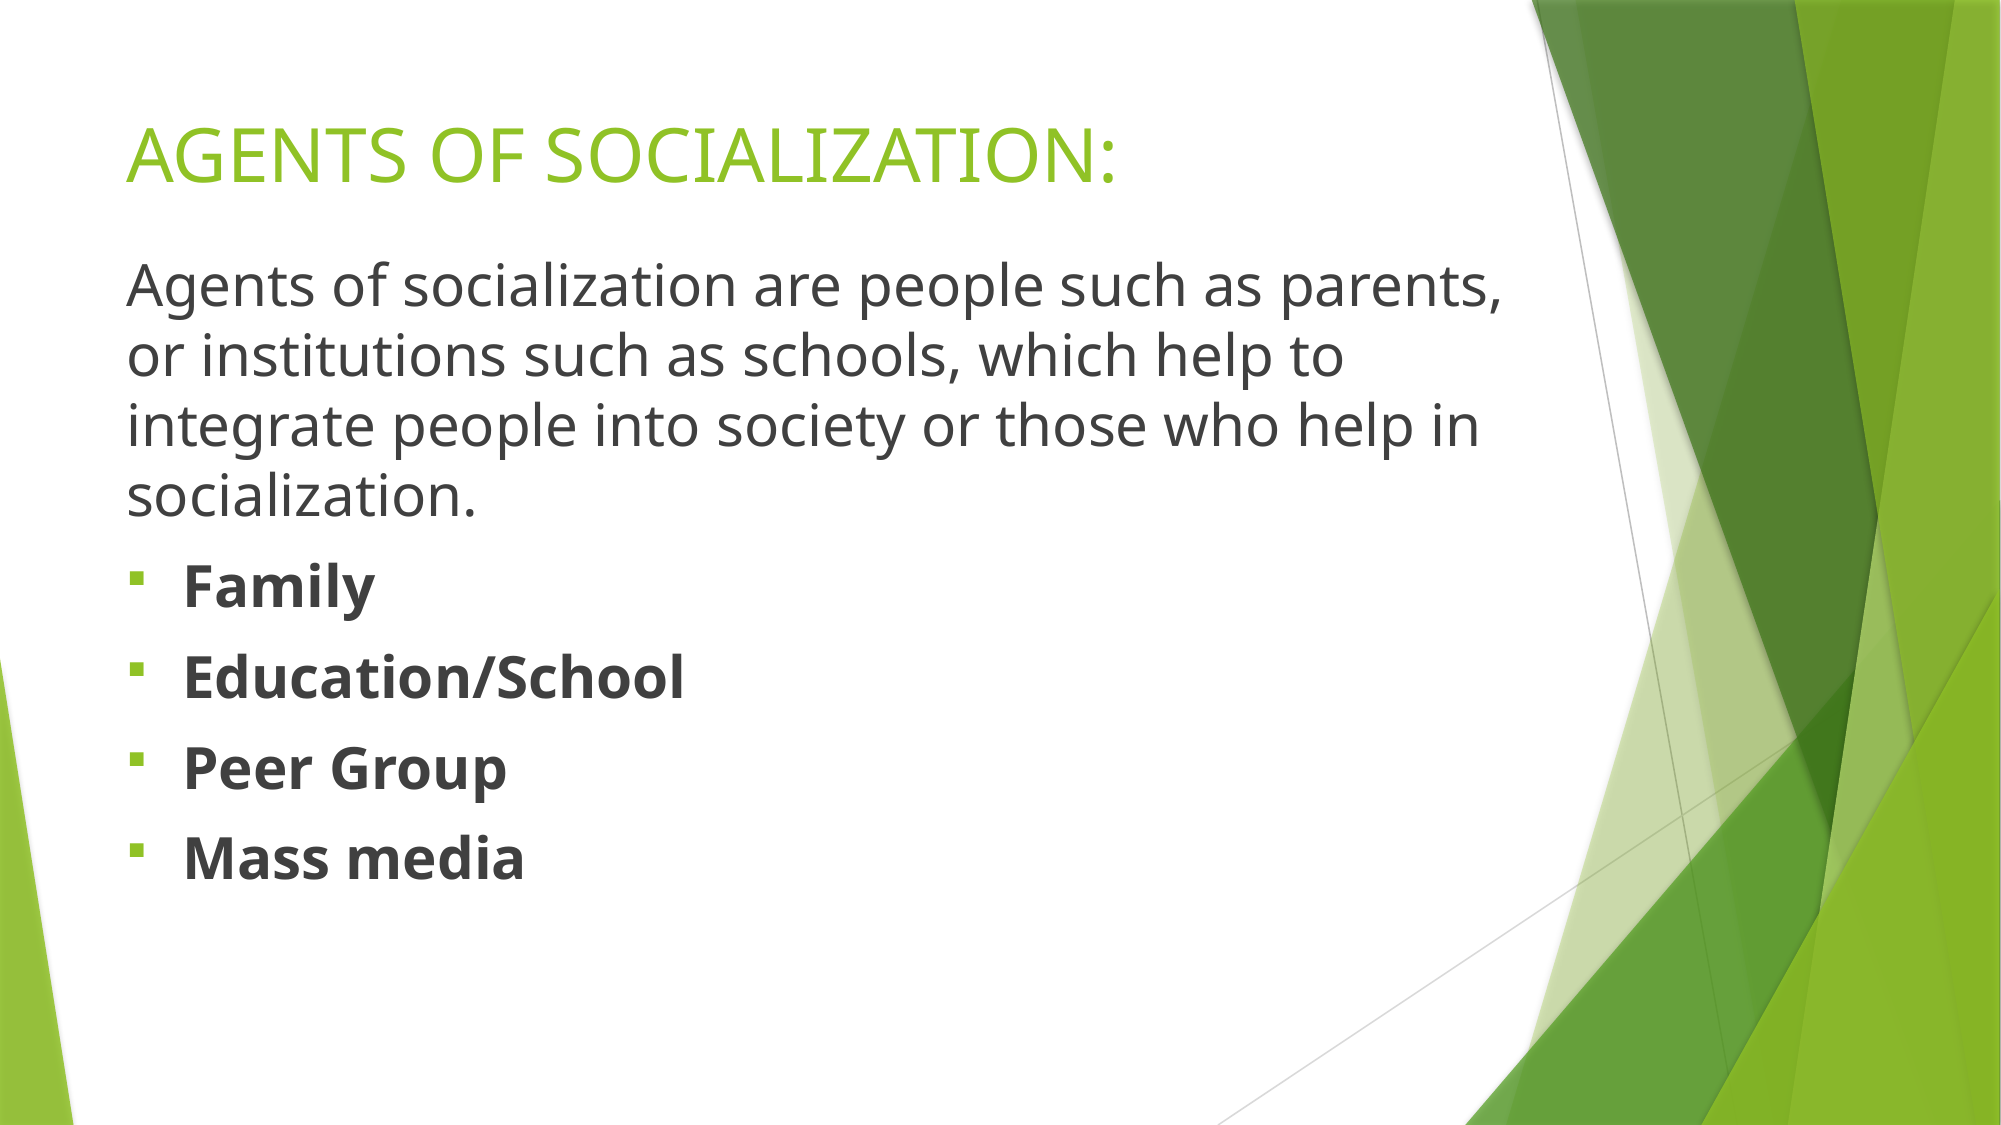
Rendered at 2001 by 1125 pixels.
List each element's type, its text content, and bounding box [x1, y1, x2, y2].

list Agents of socialization are people such as parents, or institutions such as schools, which help to integrate people into society or those who help in socialization. Family Education/School Peer Group Mass media [111, 240, 1522, 991]
title AGENTS OF SOCIALIZATION: [111, 99, 1522, 240]
